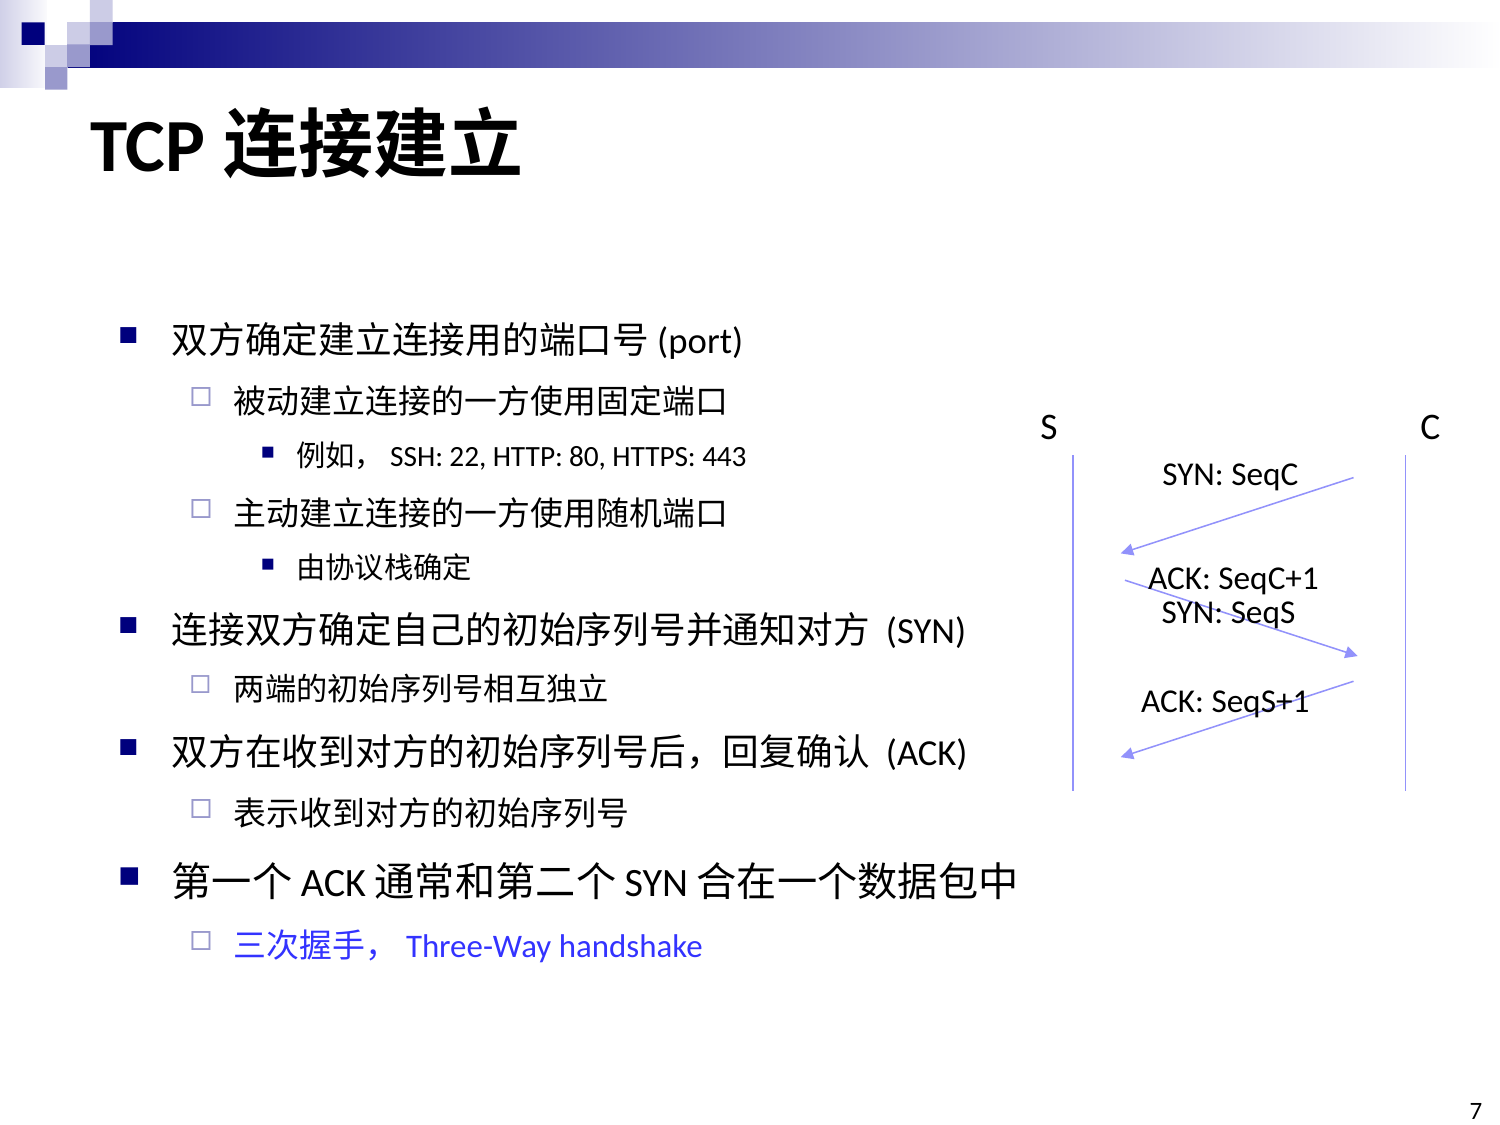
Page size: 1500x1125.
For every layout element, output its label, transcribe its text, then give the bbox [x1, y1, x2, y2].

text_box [1025, 394, 1457, 792]
slide_number 7 [1448, 1100, 1483, 1125]
list 双方确定建立连接用的端口号(port) 被动建立连接的一方使用固定端口 例如，SSH: 22, HTTP: 80, HTTPS: 443 主动建立连接的一方使用随机端口 由协议栈确定 连接双方确定自己的初始序列号并通知对方 (SYN) 两端的初始序列号相互独立 双方在收到对方的初始序列号后，回复确认 (ACK) 表示收到对方的初始序列号 第一个ACK通常和第二个SYN合在一个数据包中 三次握手，Three-Way handshake [103, 287, 1042, 1014]
title TCP连接建立 [75, 75, 1425, 209]
